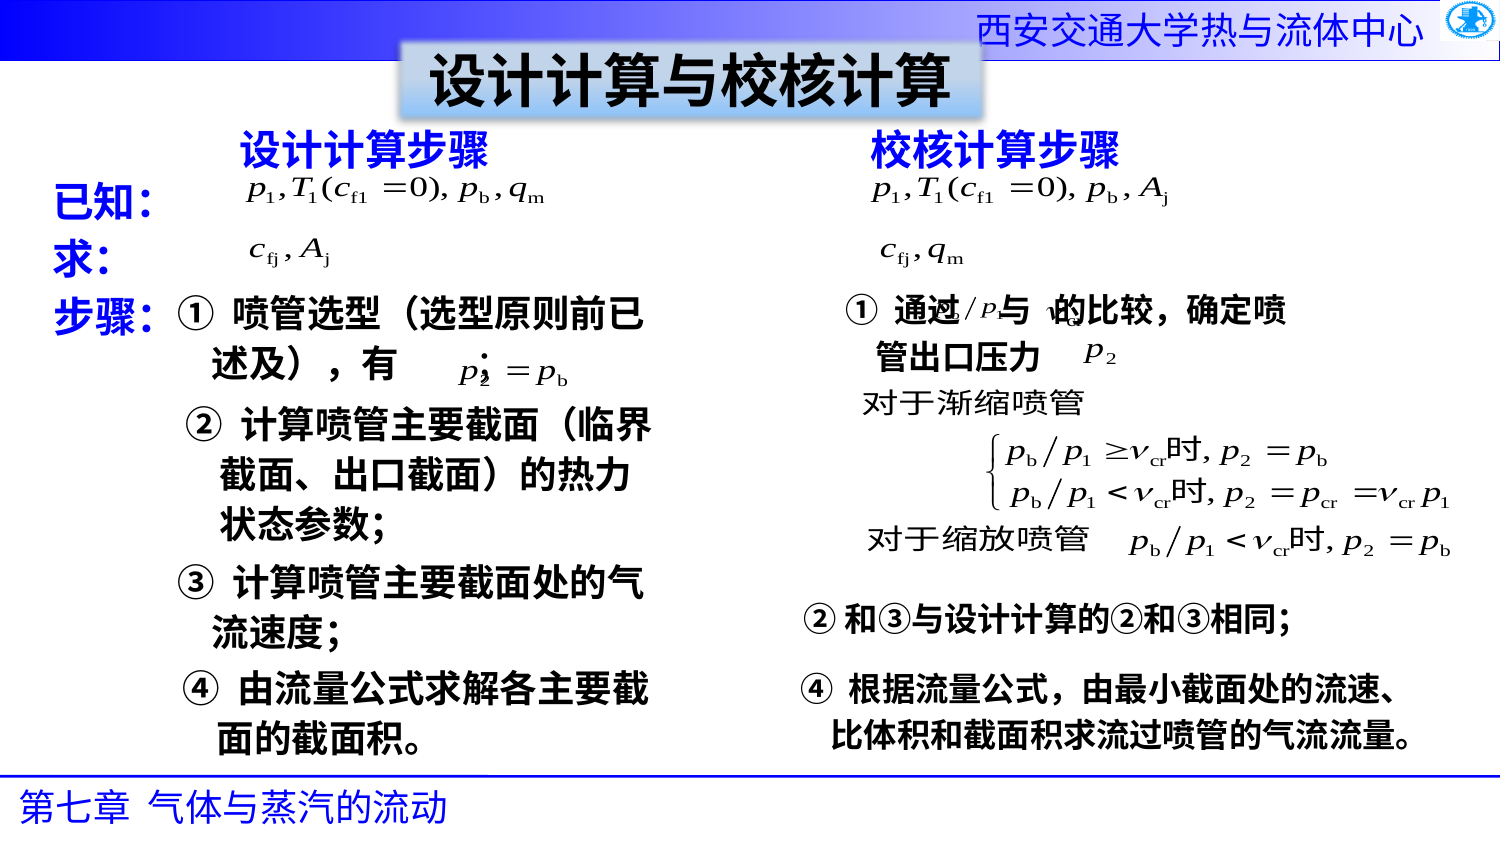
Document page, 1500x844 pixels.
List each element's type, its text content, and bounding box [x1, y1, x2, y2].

text_box 校核计算步骤 [855, 116, 1313, 181]
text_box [237, 168, 554, 212]
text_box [449, 350, 575, 394]
text_box ① 喷管选型（选型原则前已 述及），有 ； [162, 283, 715, 393]
text_box 设计计算步骤 [225, 116, 563, 181]
text_box ②和③与设计计算的②和③相同； [788, 590, 1326, 646]
picture [1440, 0, 1500, 41]
text_box 步骤： [38, 283, 162, 349]
text_box ④ 由流量公式求解各主要截 面的截面积。 [167, 658, 665, 768]
text_box 已知： [37, 168, 213, 234]
text_box 设计计算与校核计算 [404, 45, 979, 114]
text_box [874, 229, 973, 275]
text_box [787, 282, 1463, 564]
text_box ② 计算喷管主要截面（临界 截面、出口截面）的热力 状态参数； [170, 393, 668, 551]
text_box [243, 229, 338, 275]
text_box 求： [37, 225, 188, 290]
text_box ③ 计算喷管主要截面处的气 流速度； [162, 551, 750, 662]
text_box ④ 根据流量公式，由最小截面处的流速、 比体积和截面积求流过喷管的气流流量。 [785, 660, 1463, 762]
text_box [862, 168, 1175, 214]
